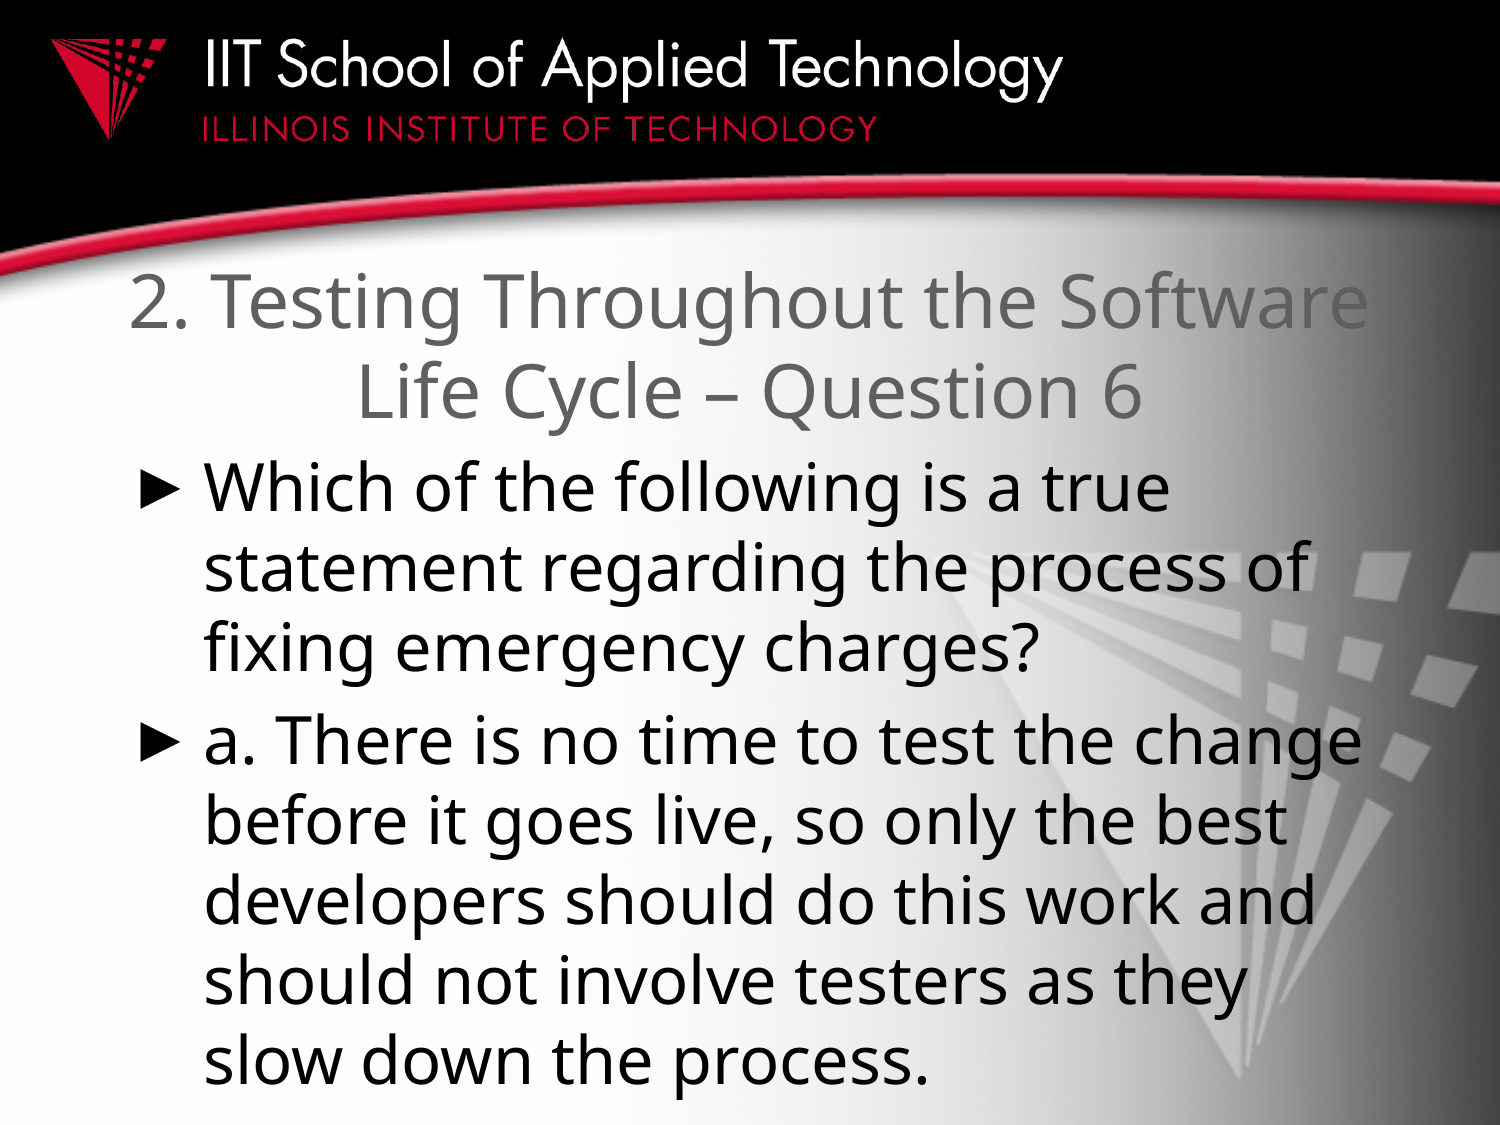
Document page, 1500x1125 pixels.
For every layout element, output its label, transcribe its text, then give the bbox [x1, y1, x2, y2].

list Which of the following is a true statement regarding the process of fixing emergency charges? a. There is no time to test the change before it goes live, so only the best developers should do this work and should not involve testers as they slow down the process. [112, 437, 1388, 1113]
picture [0, 0, 1500, 1125]
title 2. Testing Throughout the Software Life Cycle – Question 6 [112, 249, 1388, 437]
